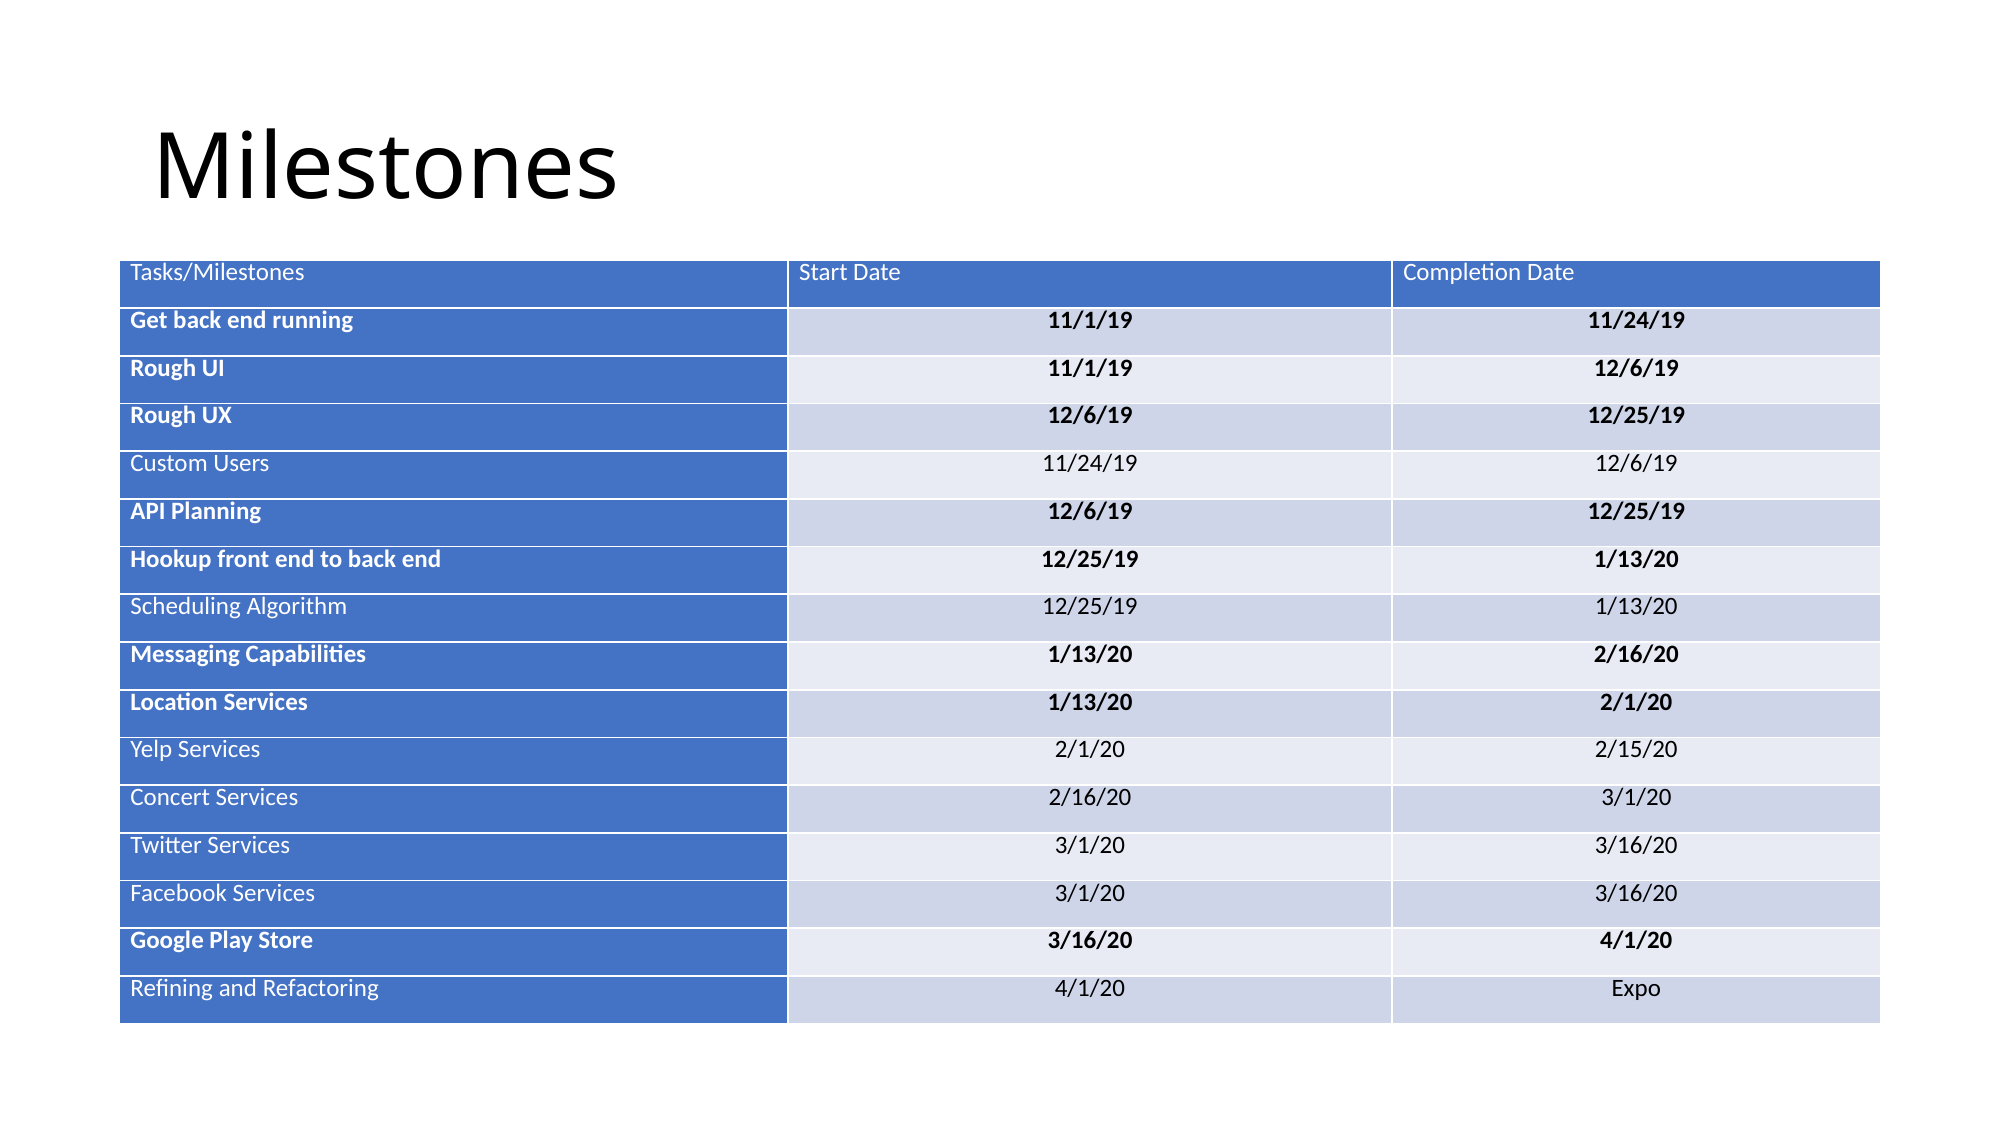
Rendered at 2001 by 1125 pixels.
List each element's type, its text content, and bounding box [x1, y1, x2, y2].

table_cell 3/1/20 [1393, 786, 1880, 832]
table_cell 4/1/20 [1393, 929, 1880, 975]
table_cell 4/1/20 [789, 977, 1391, 1023]
table_cell 3/1/20 [789, 881, 1391, 927]
table_cell 12/25/19 [1393, 404, 1880, 450]
table_cell Google Play Store [120, 929, 787, 975]
table_cell Twitter Services [120, 834, 787, 880]
table_header Completion Date [1393, 261, 1880, 307]
table_cell Scheduling Algorithm [120, 595, 787, 641]
table_cell 2/1/20 [1393, 691, 1880, 737]
table_cell 12/6/19 [789, 500, 1391, 546]
table_cell 2/16/20 [789, 786, 1391, 832]
table_cell 12/6/19 [789, 404, 1391, 450]
table_cell 2/16/20 [1393, 643, 1880, 689]
table_cell Messaging Capabilities [120, 643, 787, 689]
table_cell Rough UI [120, 357, 787, 403]
table_cell 1/13/20 [789, 643, 1391, 689]
table_cell Get back end running [120, 309, 787, 355]
table_cell Location Services [120, 691, 787, 737]
table_cell 11/24/19 [1393, 309, 1880, 355]
table_cell Hookup front end to back end [120, 547, 787, 593]
table_cell Custom Users [120, 452, 787, 498]
table_cell 11/24/19 [789, 452, 1391, 498]
table_cell 12/25/19 [789, 595, 1391, 641]
table_cell 1/13/20 [789, 691, 1391, 737]
table_cell 3/16/20 [1393, 834, 1880, 880]
table_cell Rough UX [120, 404, 787, 450]
table_cell 12/25/19 [789, 547, 1391, 593]
table_cell Yelp Services [120, 738, 787, 784]
table_cell 1/13/20 [1393, 547, 1880, 593]
title Milestones [137, 59, 1863, 259]
table_cell 12/6/19 [1393, 452, 1880, 498]
table_cell 3/16/20 [789, 929, 1391, 975]
table_header Tasks/Milestones [120, 261, 787, 307]
table_cell 3/1/20 [789, 834, 1391, 880]
table_cell 11/1/19 [789, 357, 1391, 403]
table_cell 3/16/20 [1393, 881, 1880, 927]
table_cell 1/13/20 [1393, 595, 1880, 641]
table_cell Facebook Services [120, 881, 787, 927]
table_cell 12/25/19 [1393, 500, 1880, 546]
table_cell Concert Services [120, 786, 787, 832]
table_header Start Date [789, 261, 1391, 307]
table_cell 2/1/20 [789, 738, 1391, 784]
table_cell 12/6/19 [1393, 357, 1880, 403]
table_cell API Planning [120, 500, 787, 546]
table_cell Expo [1393, 977, 1880, 1023]
table_cell Refining and Refactoring [120, 977, 787, 1023]
table_cell 11/1/19 [789, 309, 1391, 355]
table_cell 2/15/20 [1393, 738, 1880, 784]
